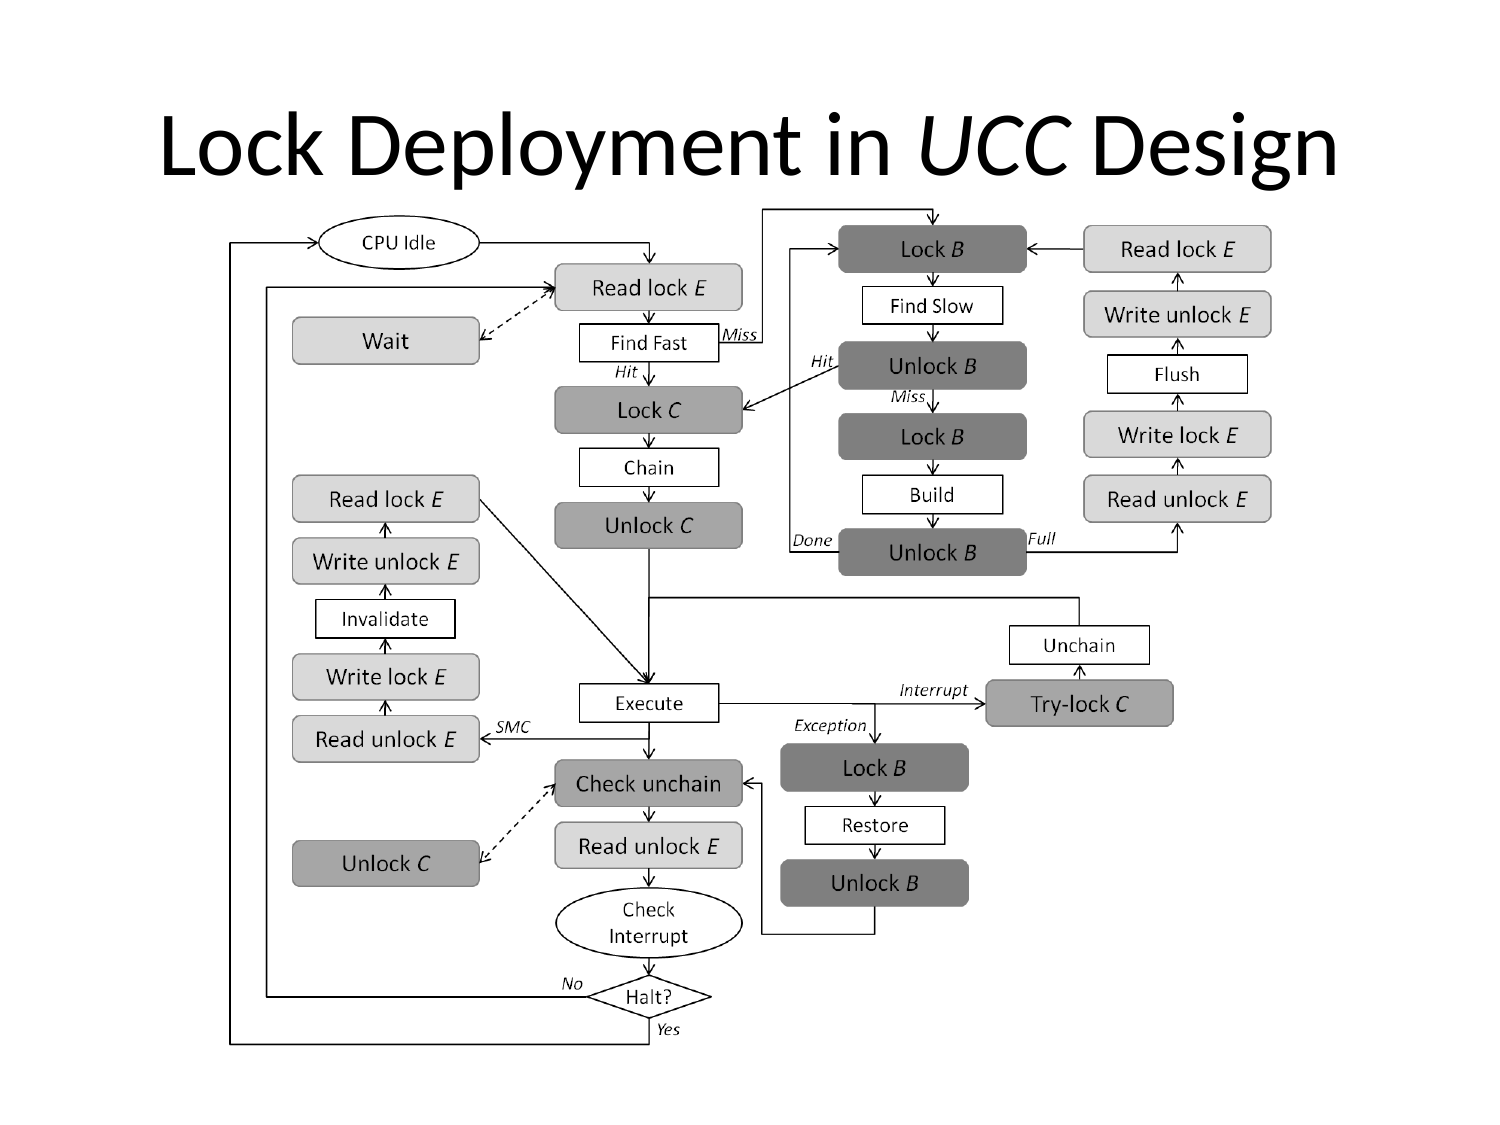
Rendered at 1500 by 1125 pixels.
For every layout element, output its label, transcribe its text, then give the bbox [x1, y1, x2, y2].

picture [228, 207, 1272, 1048]
title Lock Deployment in UCC Design [75, 45, 1425, 233]
